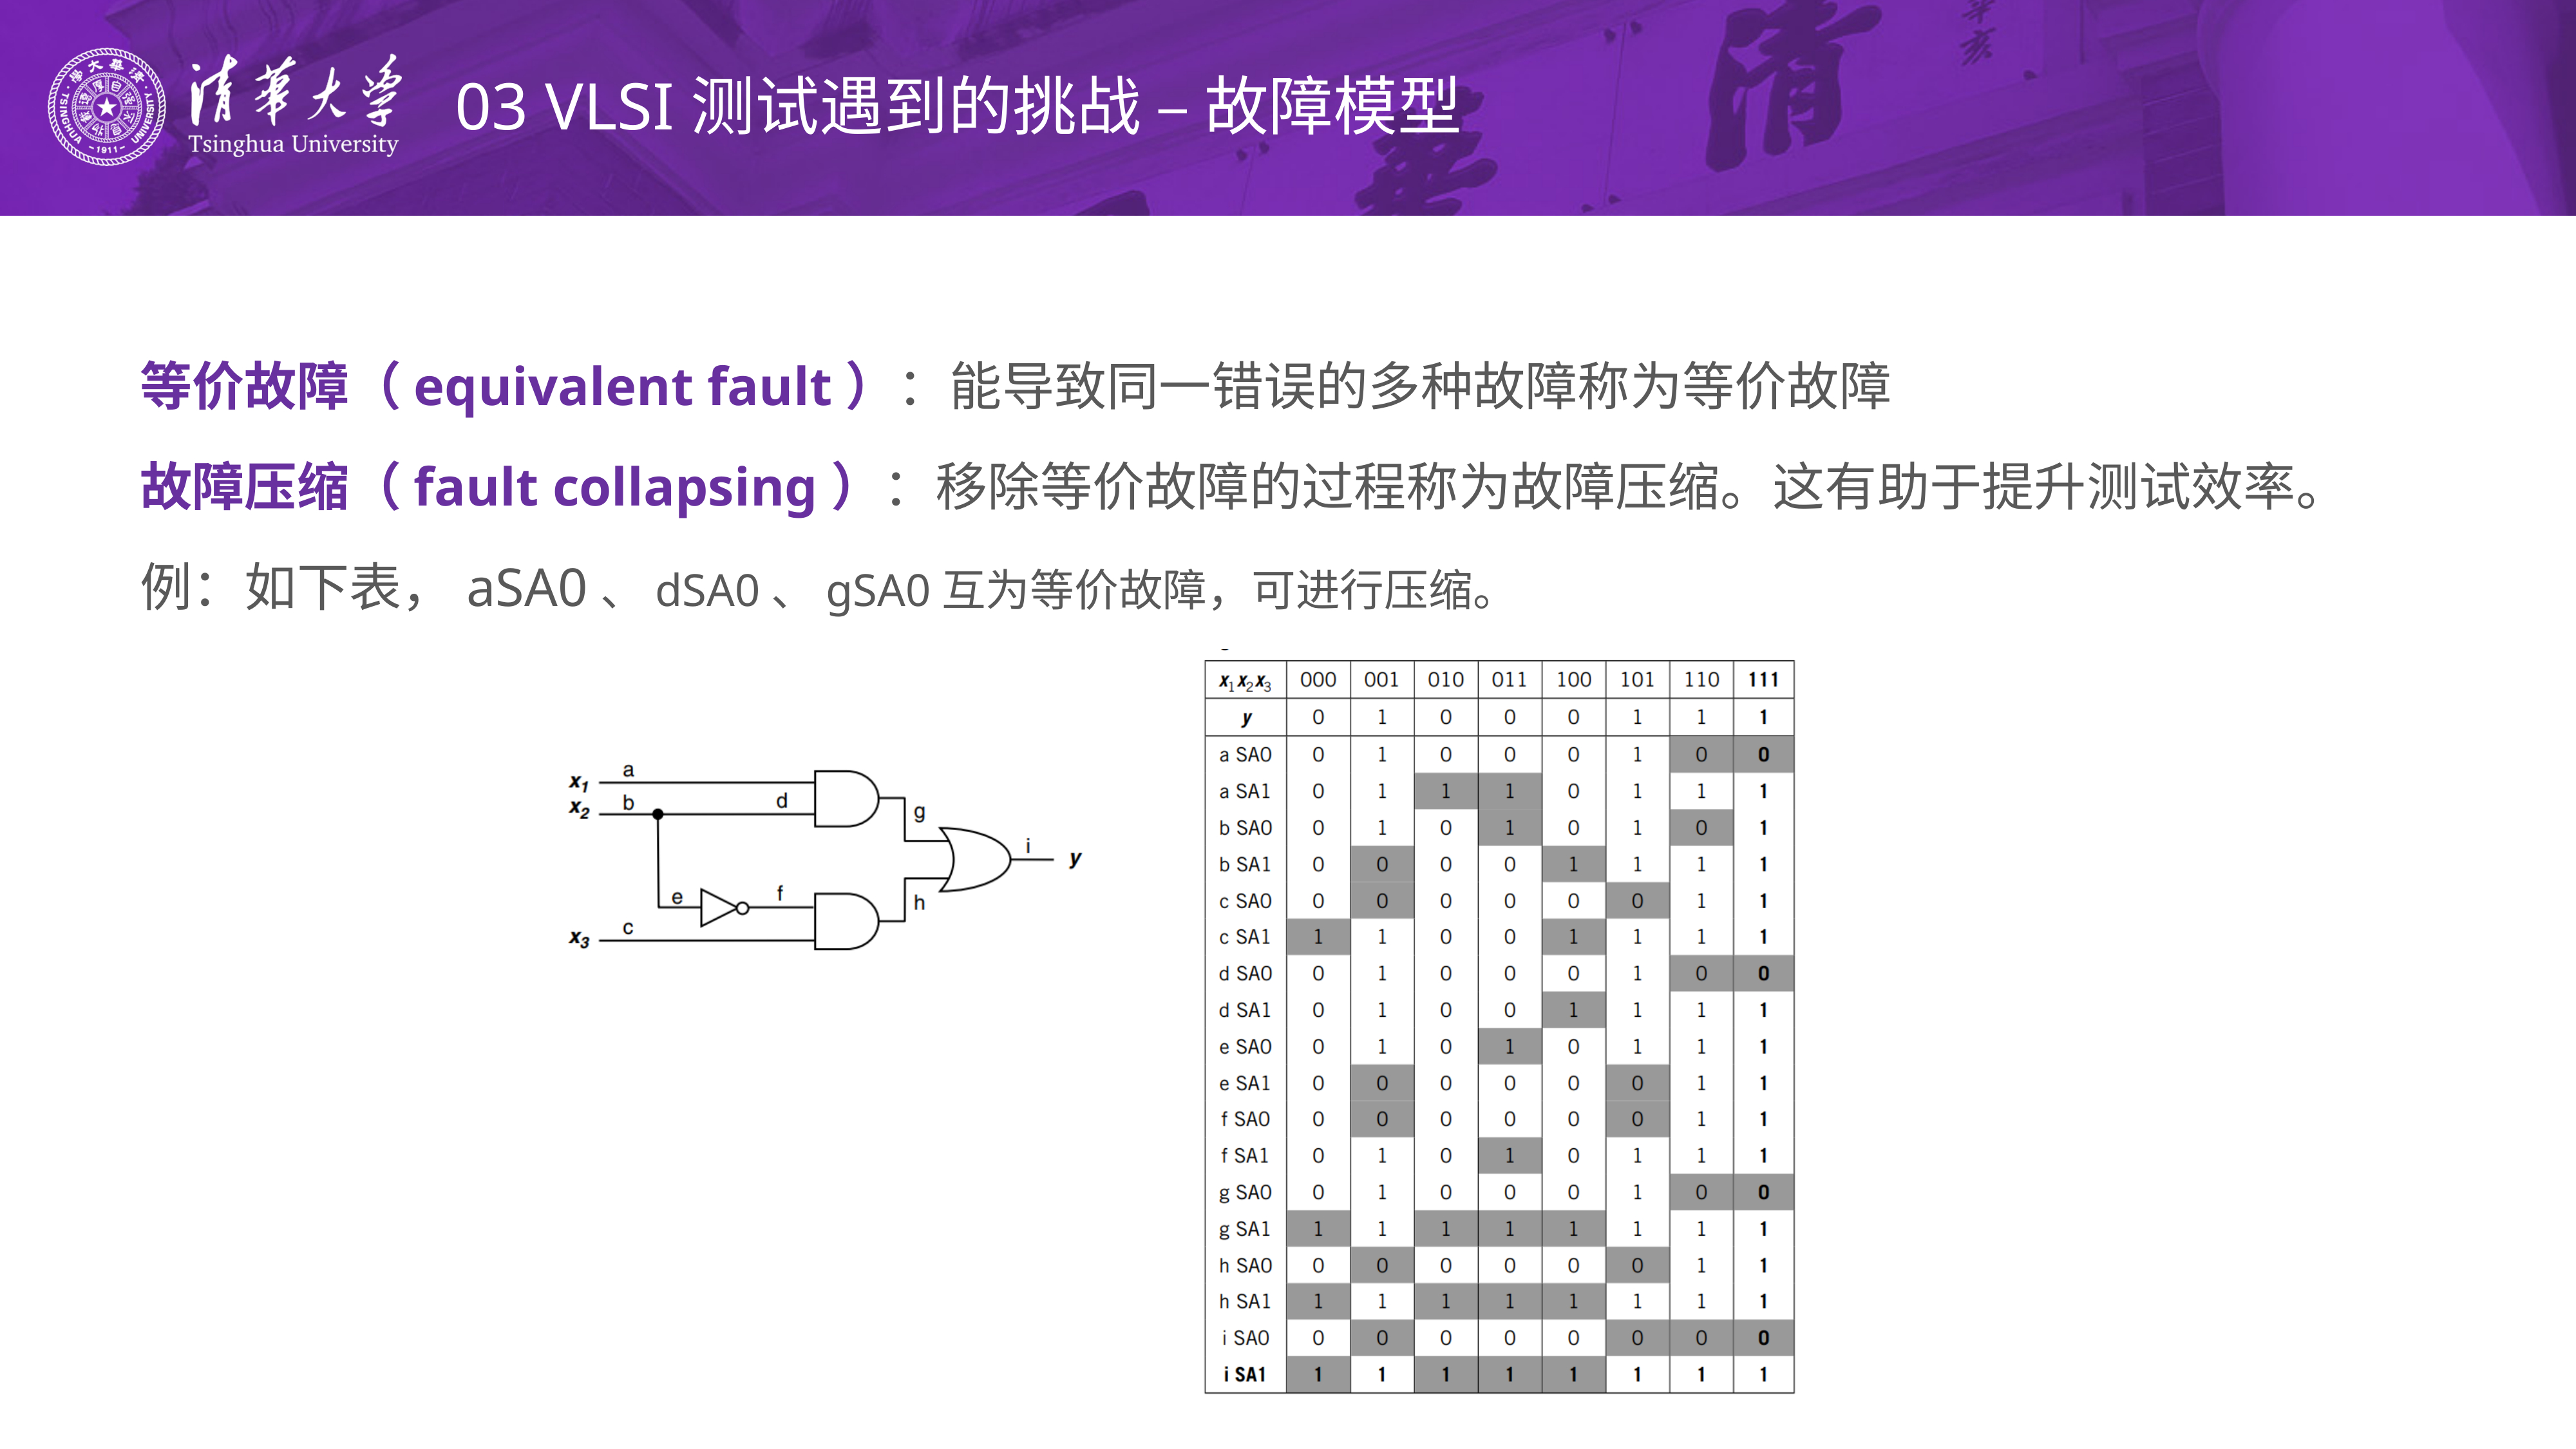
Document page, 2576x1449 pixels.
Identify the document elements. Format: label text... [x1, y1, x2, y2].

picture [0, 0, 2576, 216]
title 03 VLSI测试遇到的挑战 – 故障模型 [449, 41, 1620, 166]
text_box 等价故障（equivalent fault）：能导致同一错误的多种故障称为等价故障 故障压缩（fault collapsing）：移除等价故障的过程称为故障压缩。这有助于提升测试效率。 例：如下表，aSA0、dSA0、gSA0互为等价故障，可进行压缩。 [130, 310, 2401, 1385]
picture [552, 743, 1103, 978]
picture [1197, 649, 1802, 1408]
